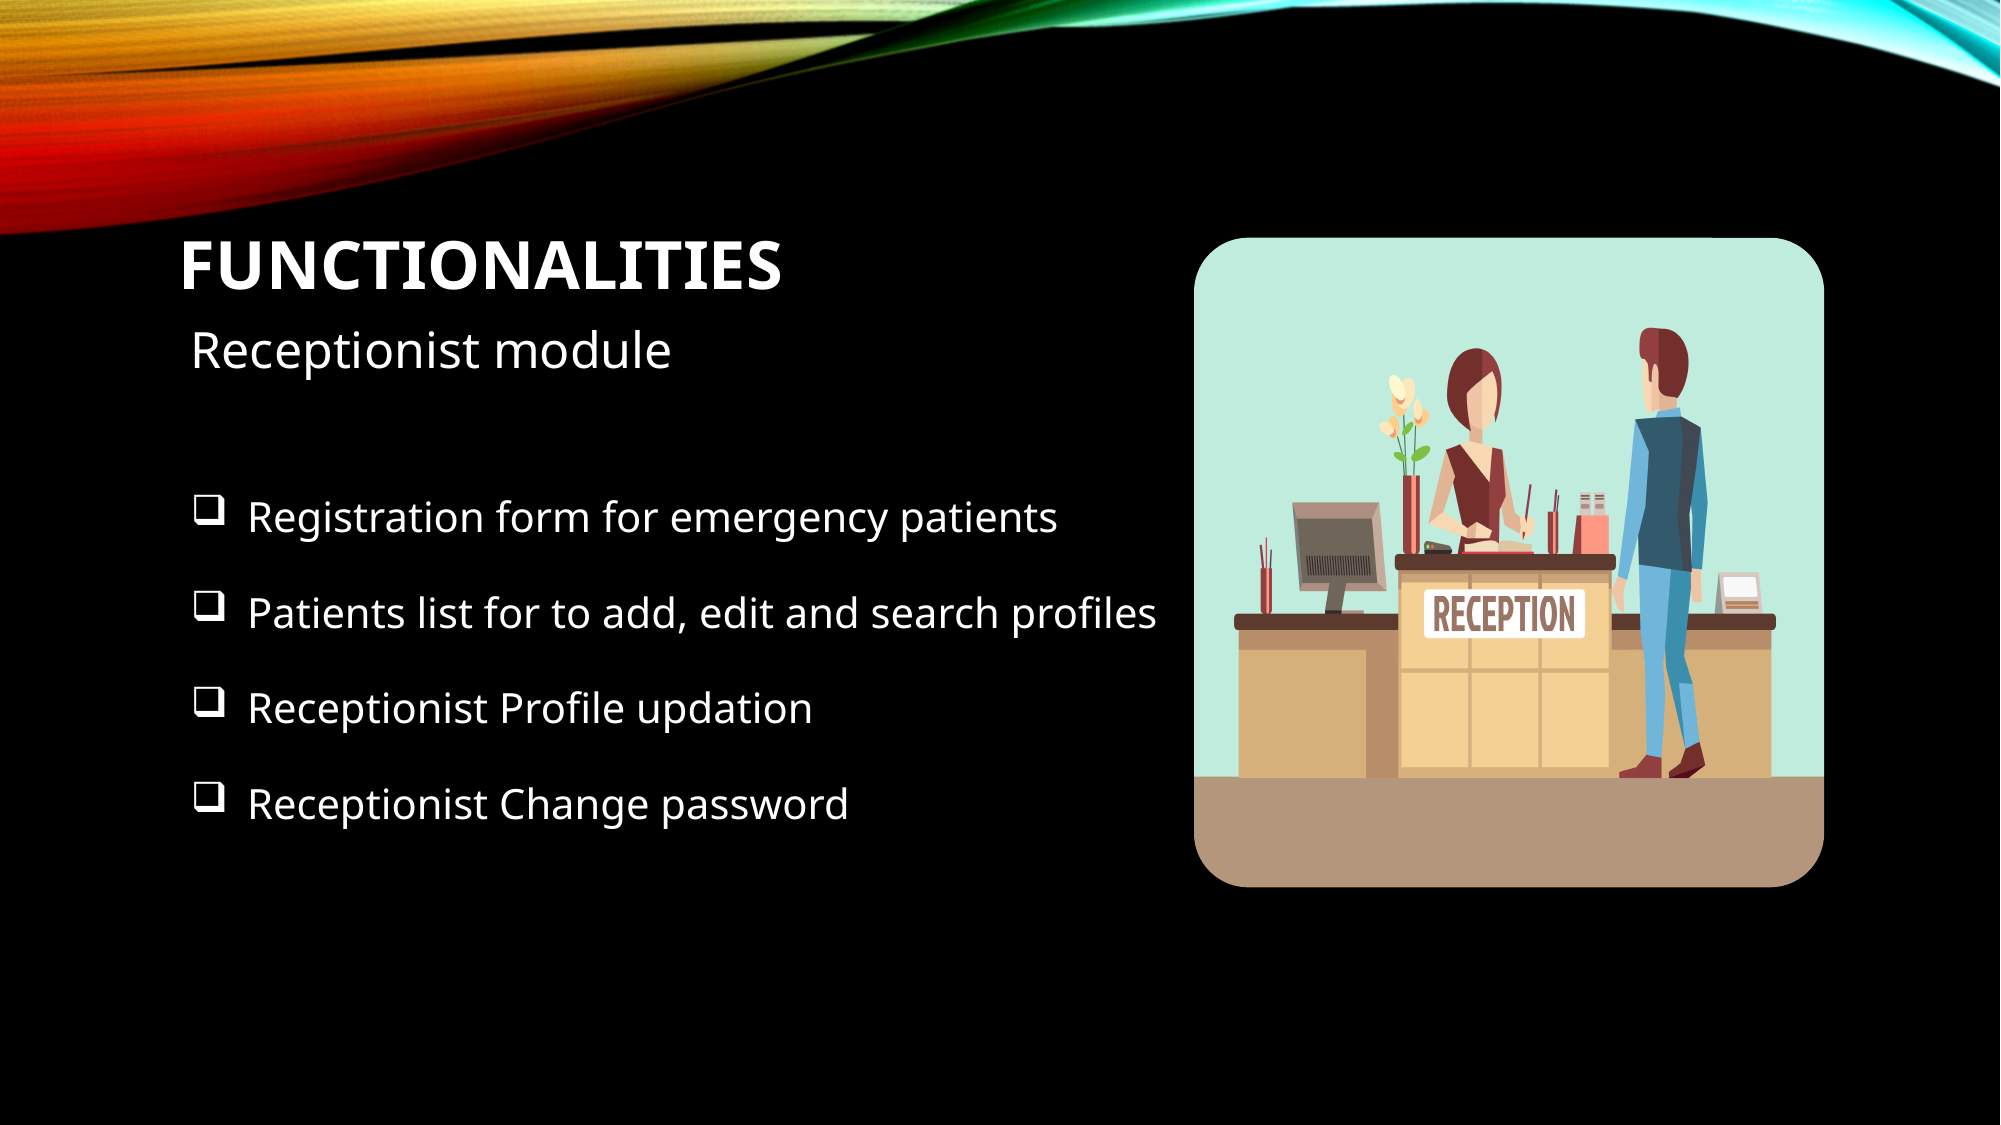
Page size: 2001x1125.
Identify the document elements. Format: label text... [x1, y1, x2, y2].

title functionalities [163, 48, 839, 312]
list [1193, 237, 1825, 888]
list Receptionist module Registration form for emergency patients Patients list for to add, edit and search profiles Receptionist Profile updation Receptionist Change password [175, 317, 1280, 983]
picture [0, 0, 2000, 237]
